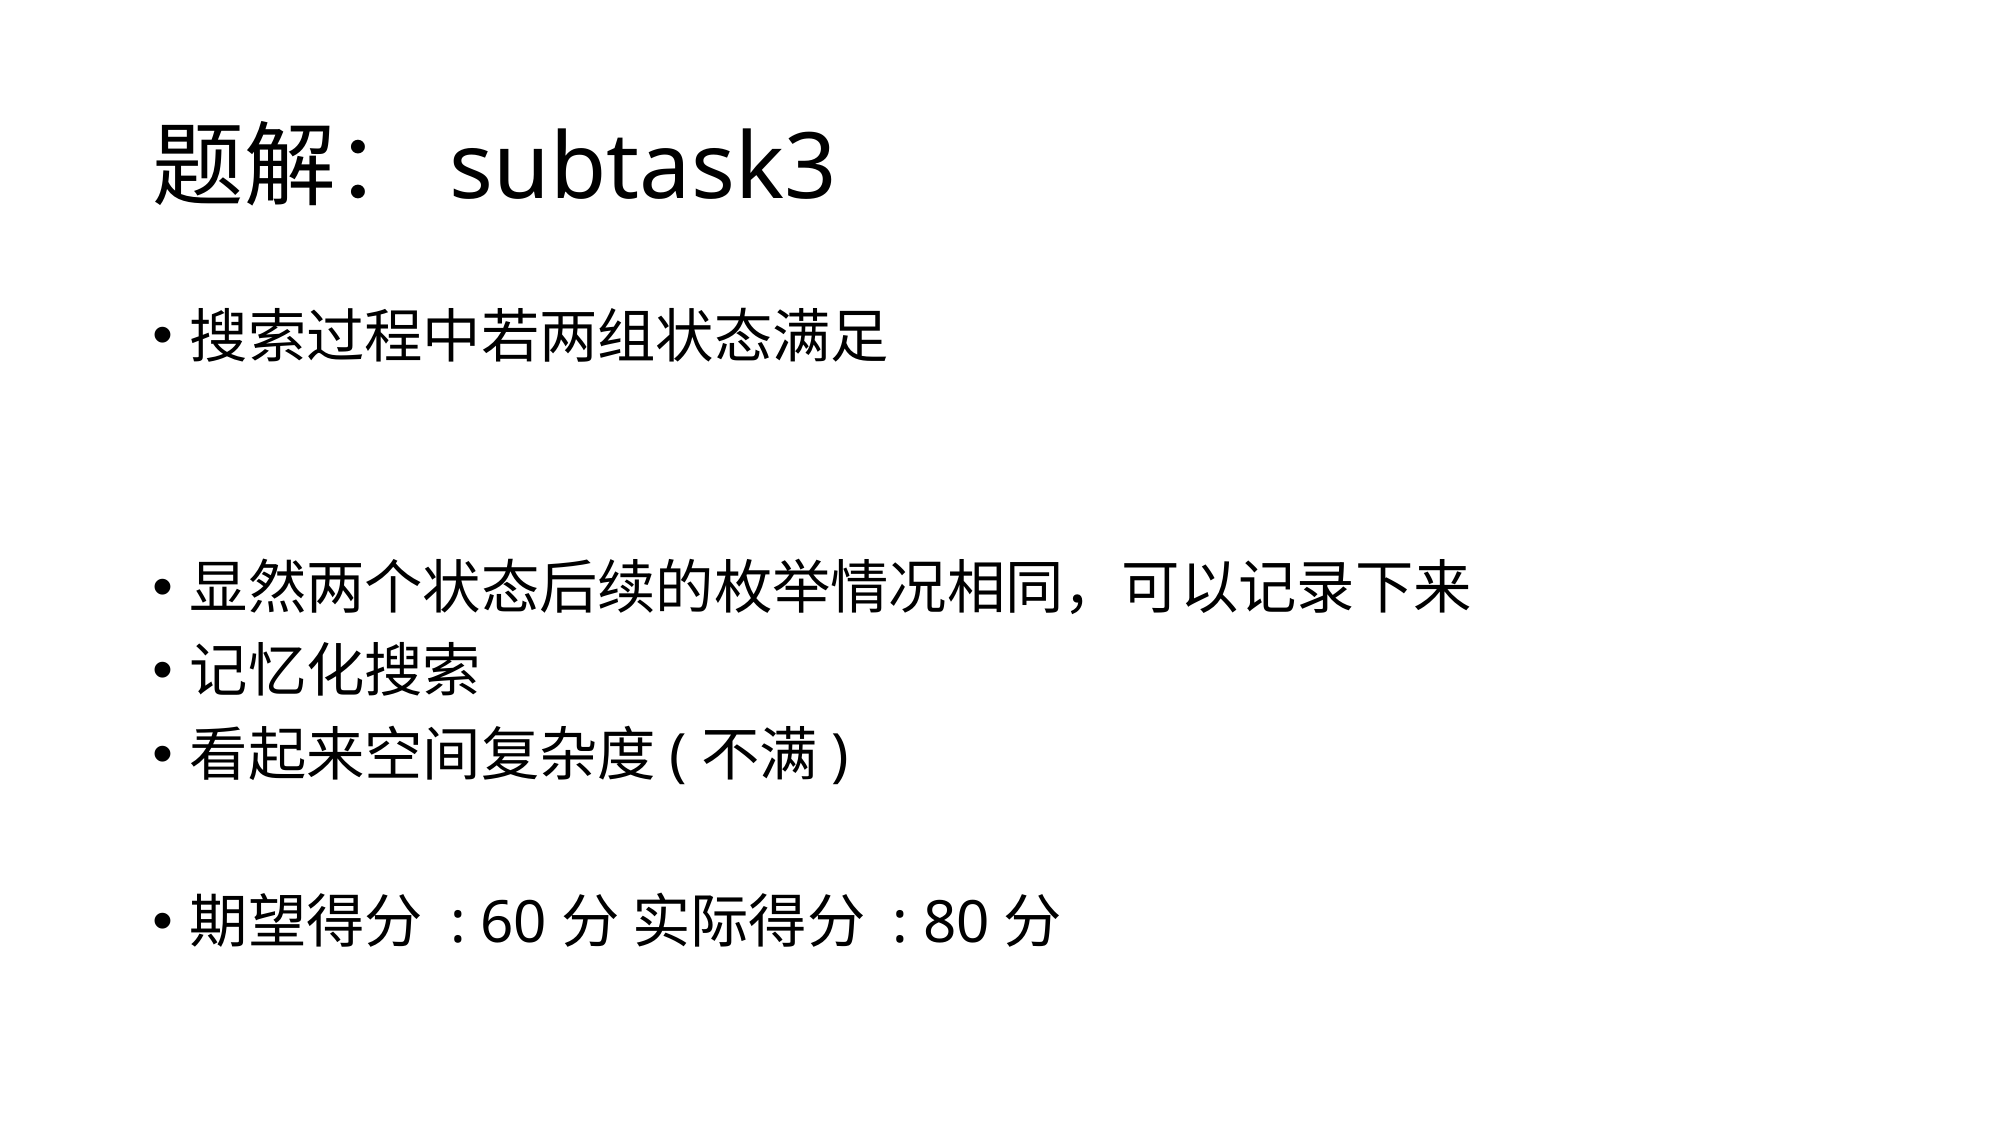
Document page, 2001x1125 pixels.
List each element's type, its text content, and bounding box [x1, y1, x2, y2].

title 题解：subtask3 [137, 59, 1863, 278]
